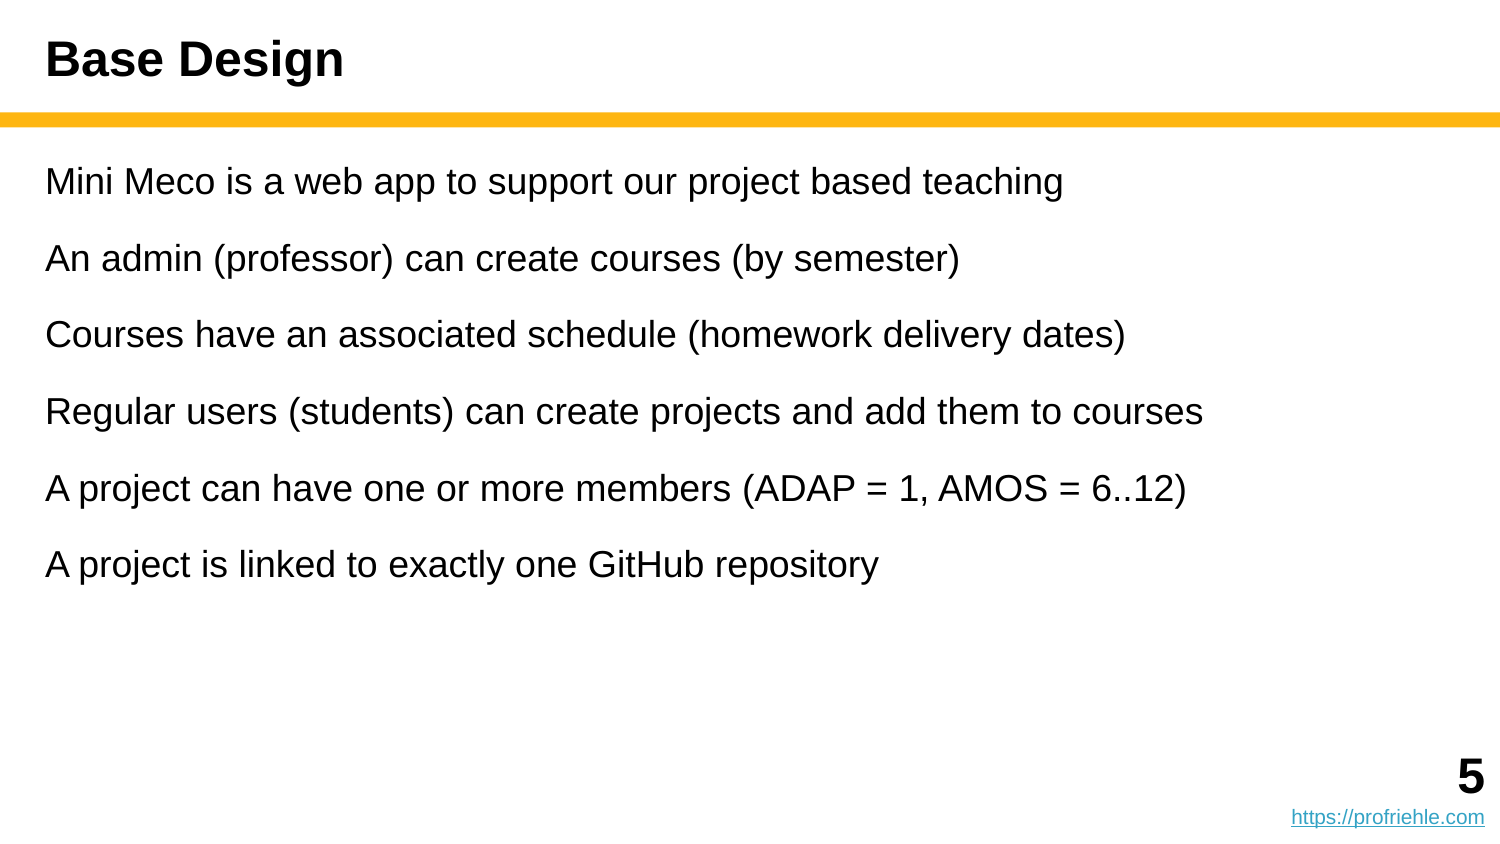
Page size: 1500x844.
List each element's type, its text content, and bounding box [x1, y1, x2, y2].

title Base Design [0, 0, 1500, 113]
slide_number ‹#› https://profriehle.com [1200, 693, 1500, 844]
list Mini Meco is a web app to support our project based teaching An admin (professor) can create courses (by semester) Courses have an associated schedule (homework delivery dates) Regular users (students) can create projects and add them to courses A project can have one or more members (ADAP = 1, AMOS = 6..12) A project is linked to exactly one GitHub repository [45, 150, 1455, 825]
